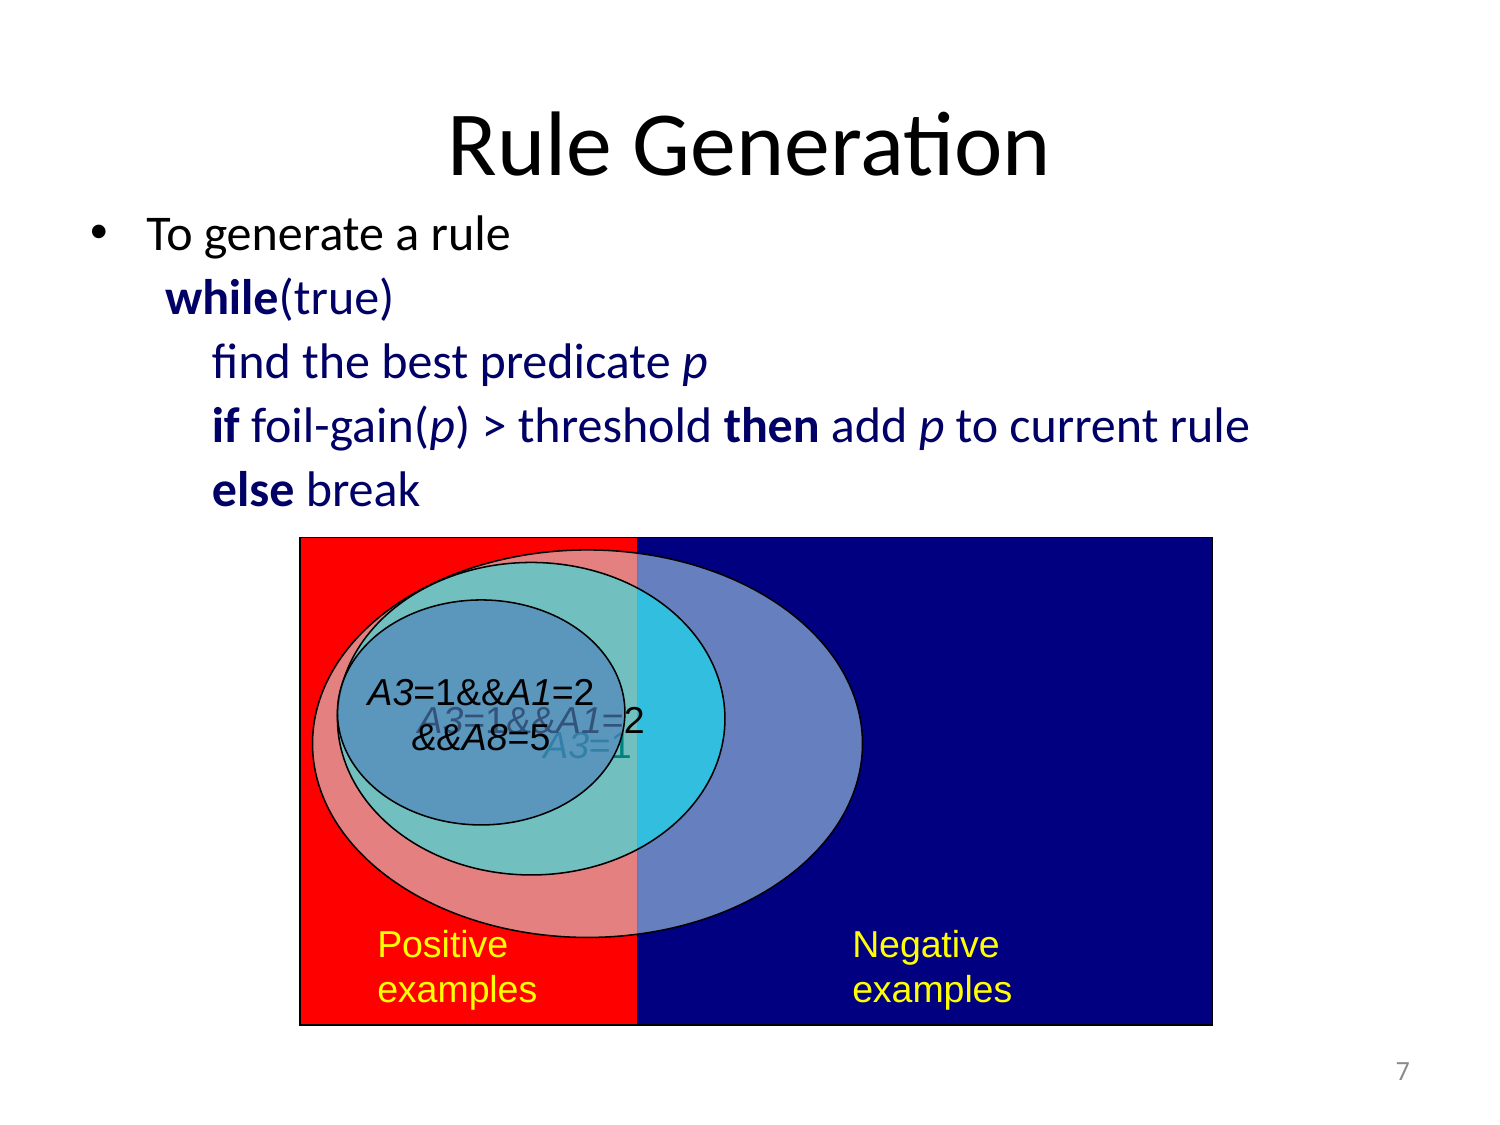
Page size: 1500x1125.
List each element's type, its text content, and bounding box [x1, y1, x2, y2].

text_box Negative examples [837, 912, 1038, 1018]
title Rule Generation [75, 45, 1425, 200]
text_box [637, 537, 1213, 1025]
text_box A3=1&&A1=2 &&A8=5 [337, 599, 625, 825]
text_box A3=1&&A1=2 [337, 562, 725, 875]
text_box Positive examples [362, 912, 563, 1018]
list To generate a rule while(true) find the best predicate p if foil-gain(p) > threshold then add p to current rule else break [75, 200, 1425, 538]
slide_number 7 [1074, 1042, 1425, 1103]
text_box [300, 537, 637, 1025]
text_box A3=1 [312, 549, 863, 938]
